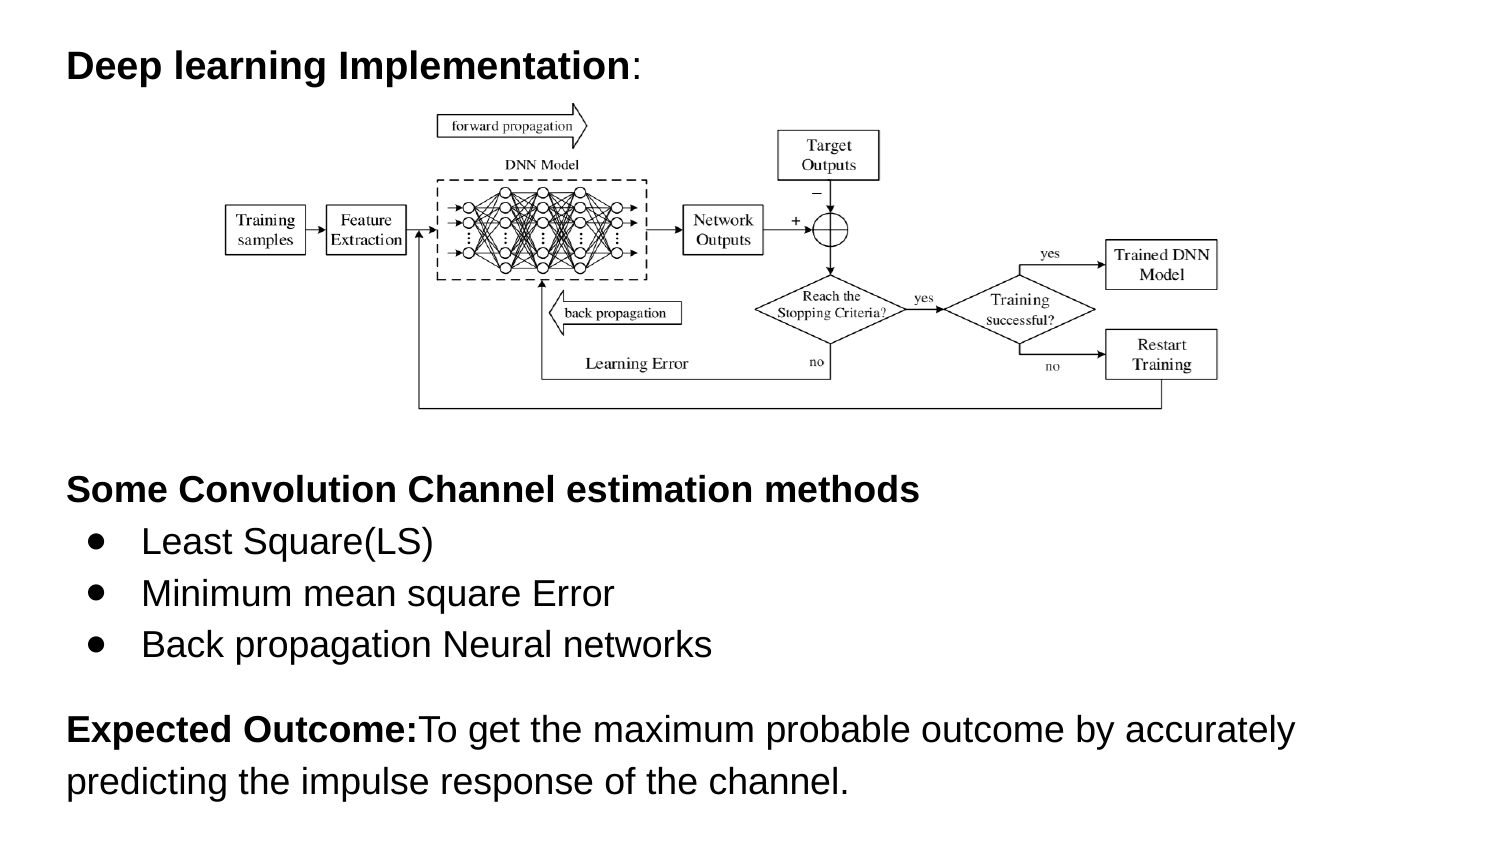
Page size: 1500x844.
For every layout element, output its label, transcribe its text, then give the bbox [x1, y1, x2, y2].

picture [212, 97, 1228, 423]
title Deep learning Implementation: [51, 24, 1449, 422]
list Some Convolution Channel estimation methods Least Square(LS) Minimum mean square Error Back propagation Neural networks Expected Outcome:To get the maximum probable outcome by accurately predicting the impulse response of the channel. [51, 443, 1449, 841]
